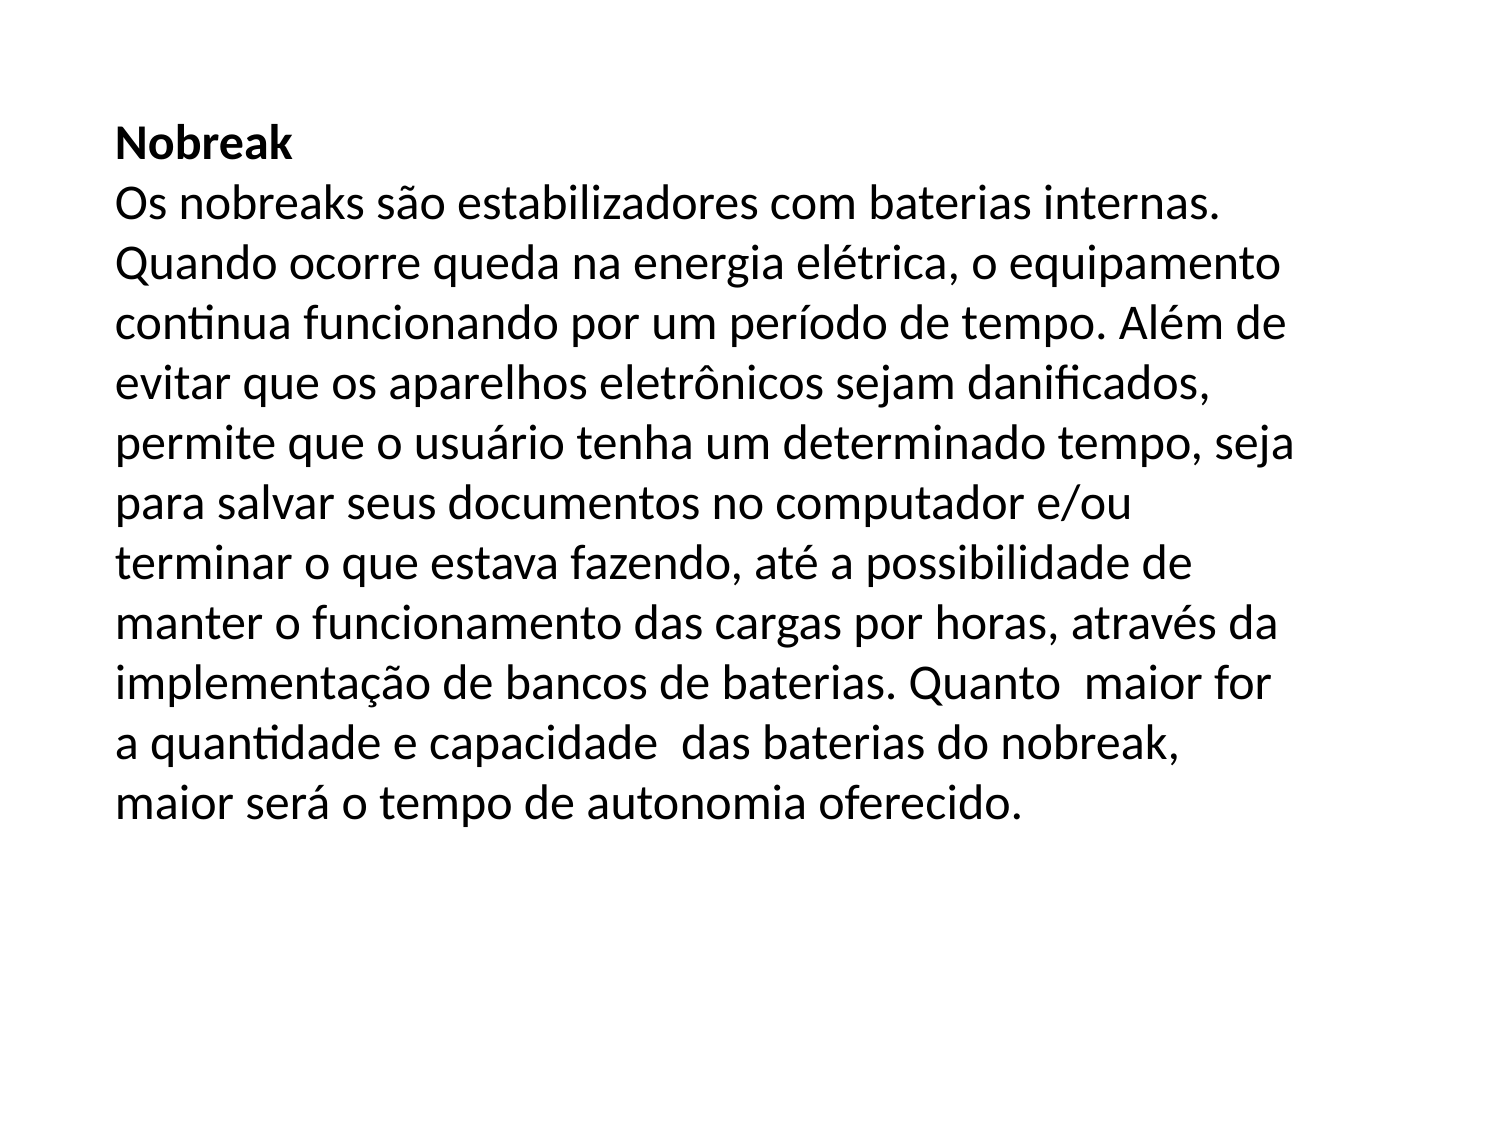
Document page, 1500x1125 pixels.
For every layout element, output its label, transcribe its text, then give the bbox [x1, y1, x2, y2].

text_box Nobreak Os nobreaks são estabilizadores com baterias internas. Quando ocorre queda na energia elétrica, o equipamento continua funcionando por um período de tempo. Além de evitar que os aparelhos eletrônicos sejam danificados, permite que o usuário tenha um determinado tempo, seja para salvar seus documentos no computador e/ou terminar o que estava fazendo, até a possibilidade de manter o funcionamento das cargas por horas, através da implementação de bancos de baterias. Quanto maior for a quantidade e capacidade das baterias do nobreak, maior será o tempo de autonomia oferecido. [100, 101, 1317, 882]
